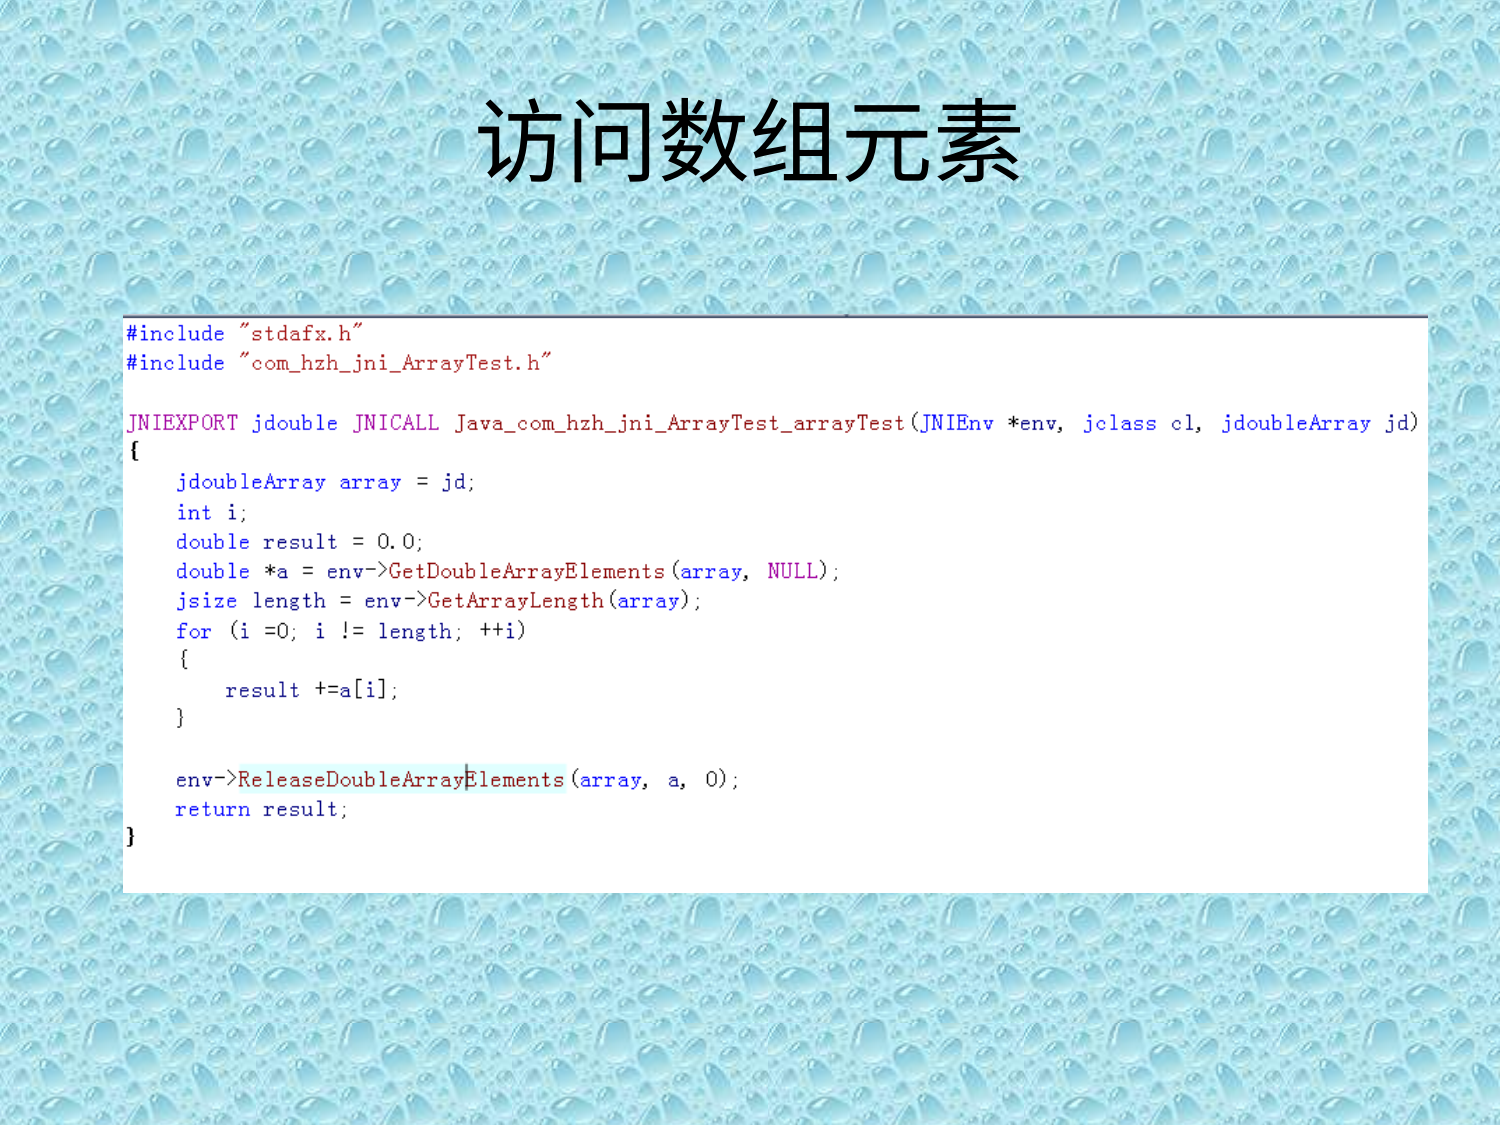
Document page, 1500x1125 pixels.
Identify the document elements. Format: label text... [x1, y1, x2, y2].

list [123, 314, 1429, 893]
picture [0, 0, 1500, 1125]
title 访问数组元素 [75, 45, 1425, 233]
